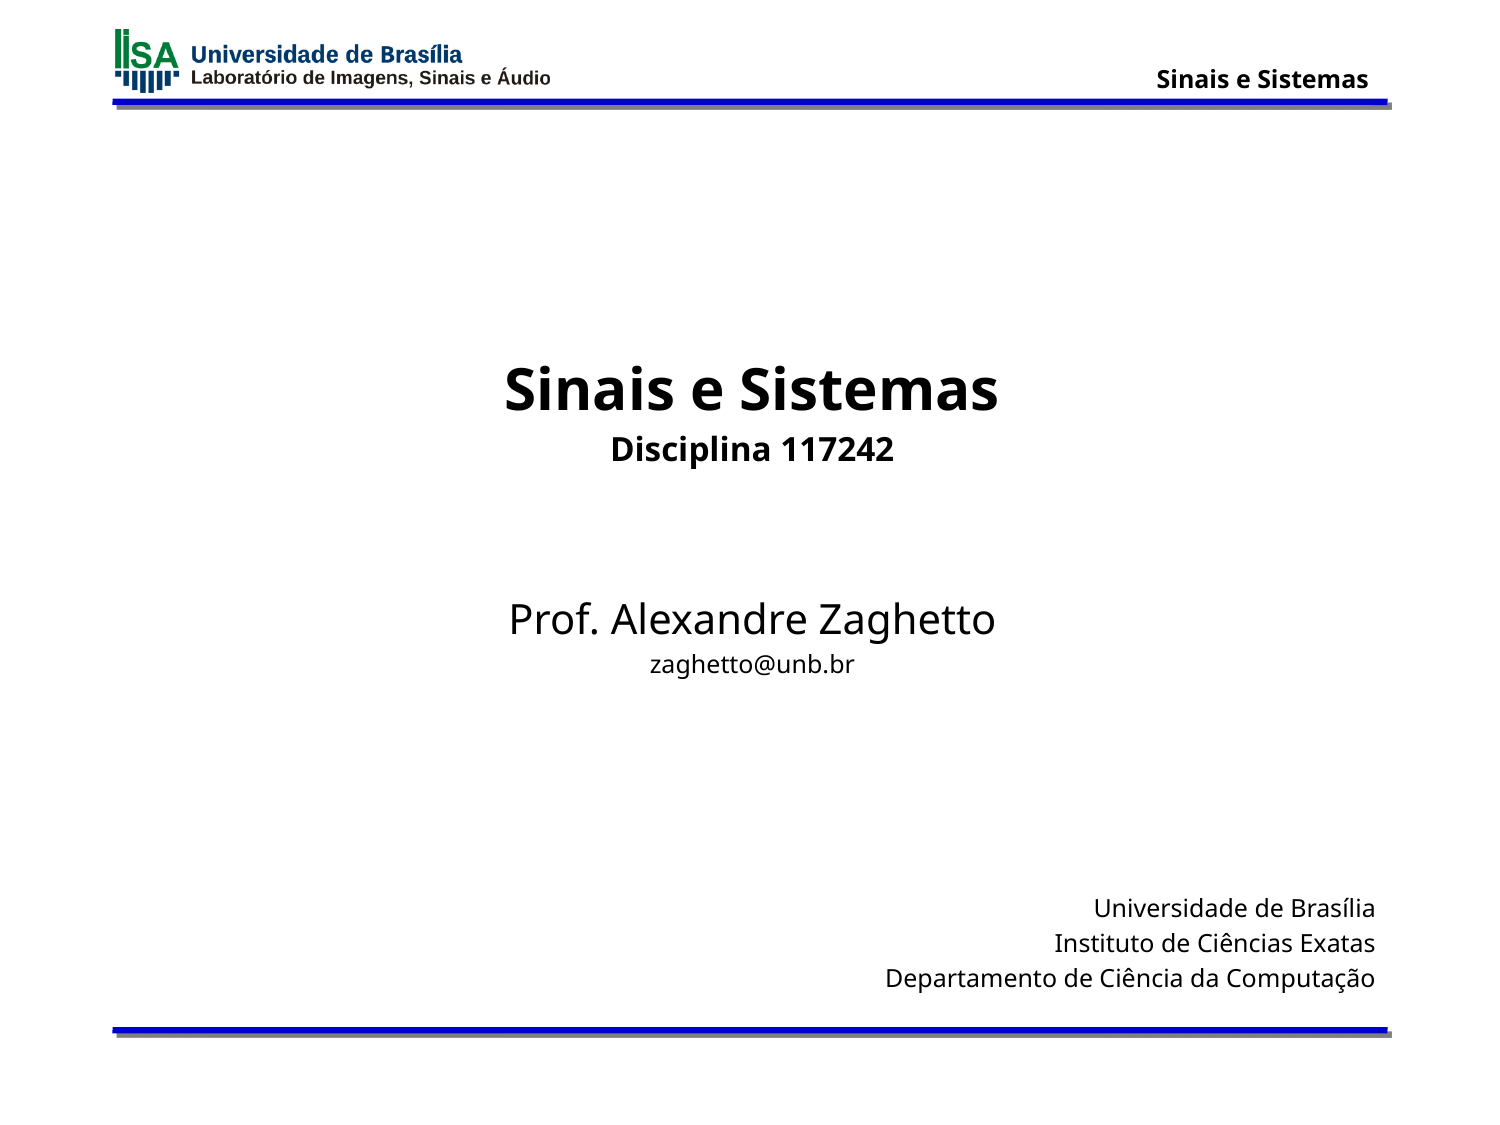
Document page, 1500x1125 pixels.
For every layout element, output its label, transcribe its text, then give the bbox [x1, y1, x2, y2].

list Sinais e Sistemas Disciplina 117242 Prof. Alexandre Zaghetto zaghetto@unb.br Universidade de Brasília Instituto de Ciências Exatas Departamento de Ciência da Computação [113, 262, 1392, 1005]
picture [115, 29, 550, 93]
